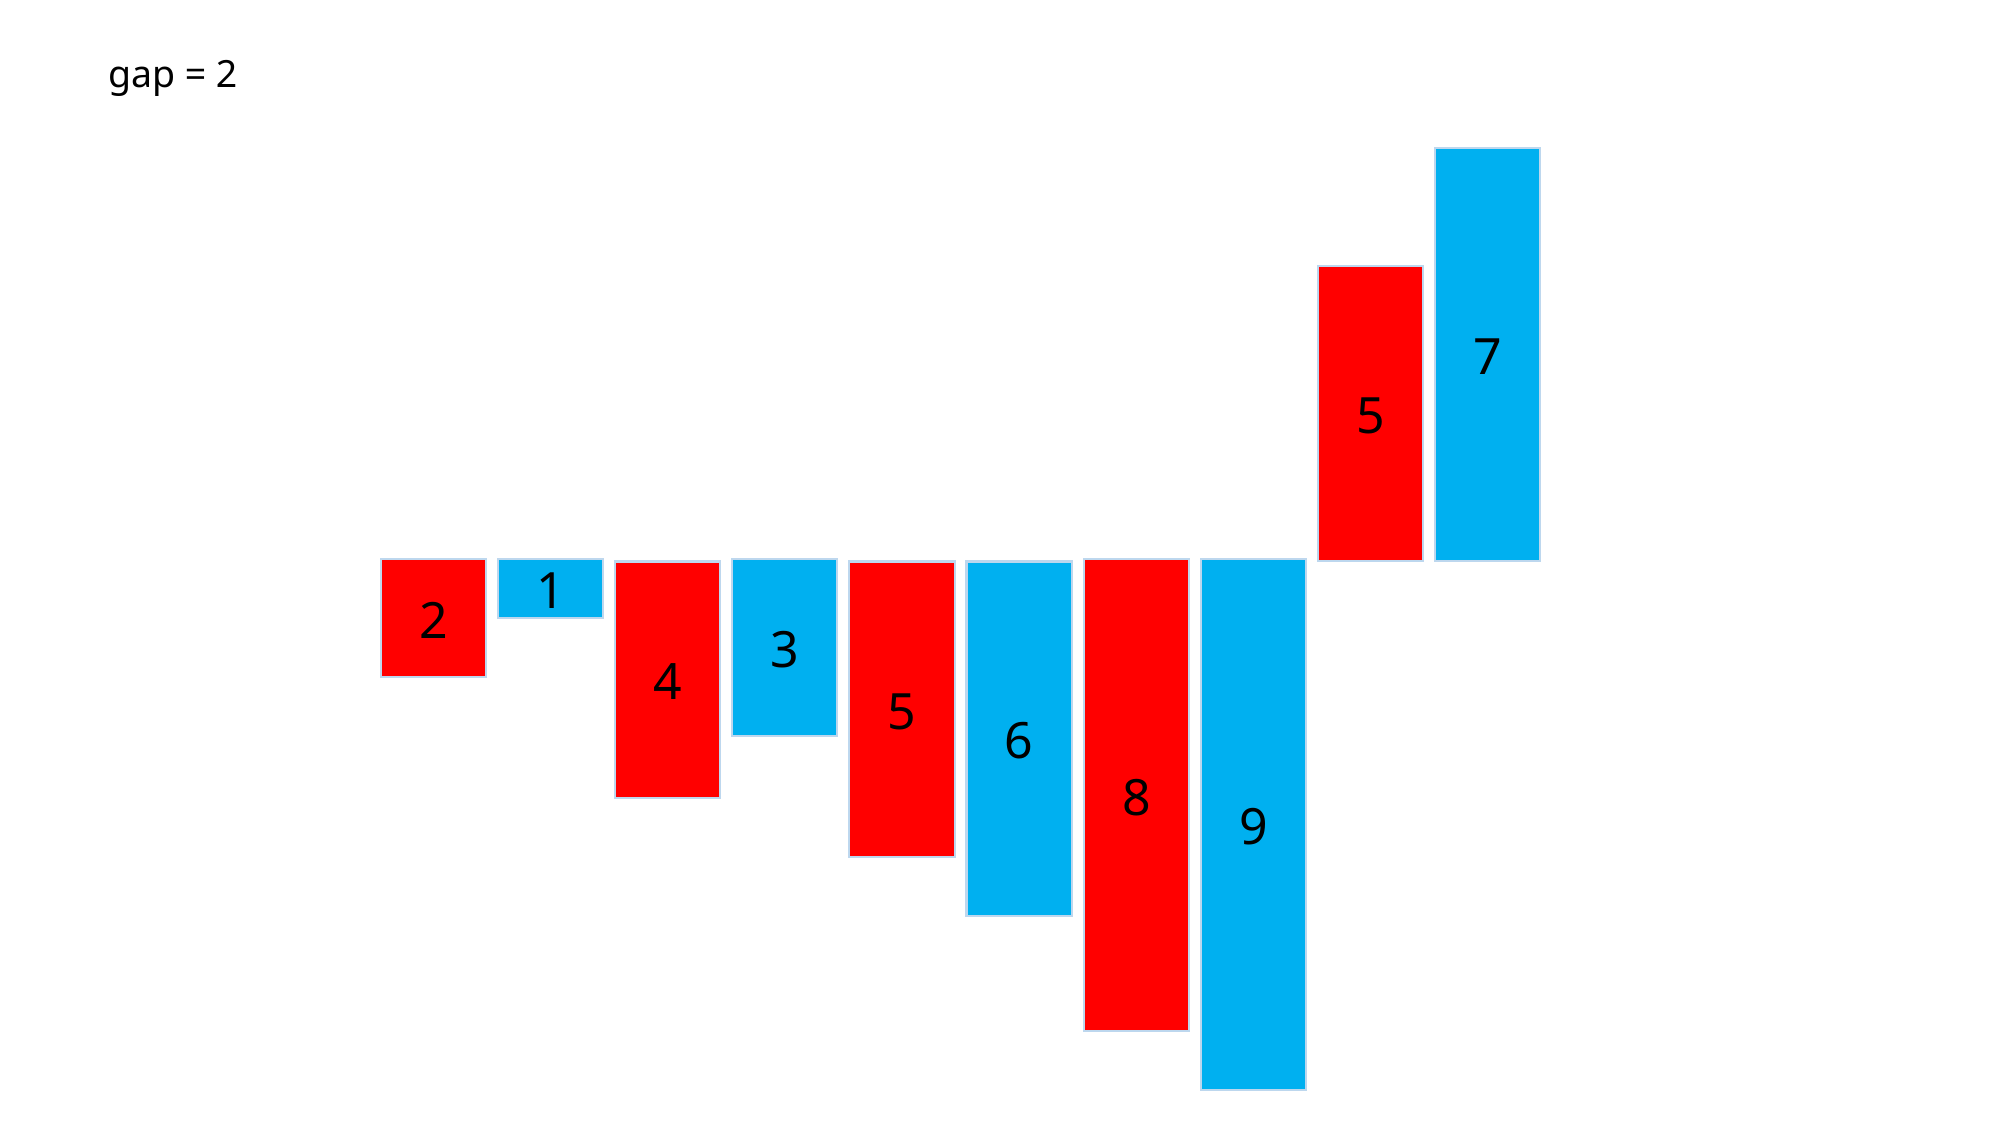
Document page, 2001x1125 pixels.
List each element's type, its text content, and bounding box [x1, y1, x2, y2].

text_box 4 [614, 560, 721, 799]
text_box 8 [1083, 558, 1190, 1032]
text_box 9 [1200, 558, 1307, 1091]
text_box 6 [965, 560, 1073, 917]
text_box 3 [731, 558, 838, 737]
text_box 5 [1317, 265, 1424, 562]
text_box 1 [497, 558, 604, 619]
text_box 5 [848, 560, 956, 858]
text_box gap = 2 [93, 42, 306, 147]
text_box 7 [1434, 147, 1541, 562]
text_box 2 [380, 558, 487, 678]
